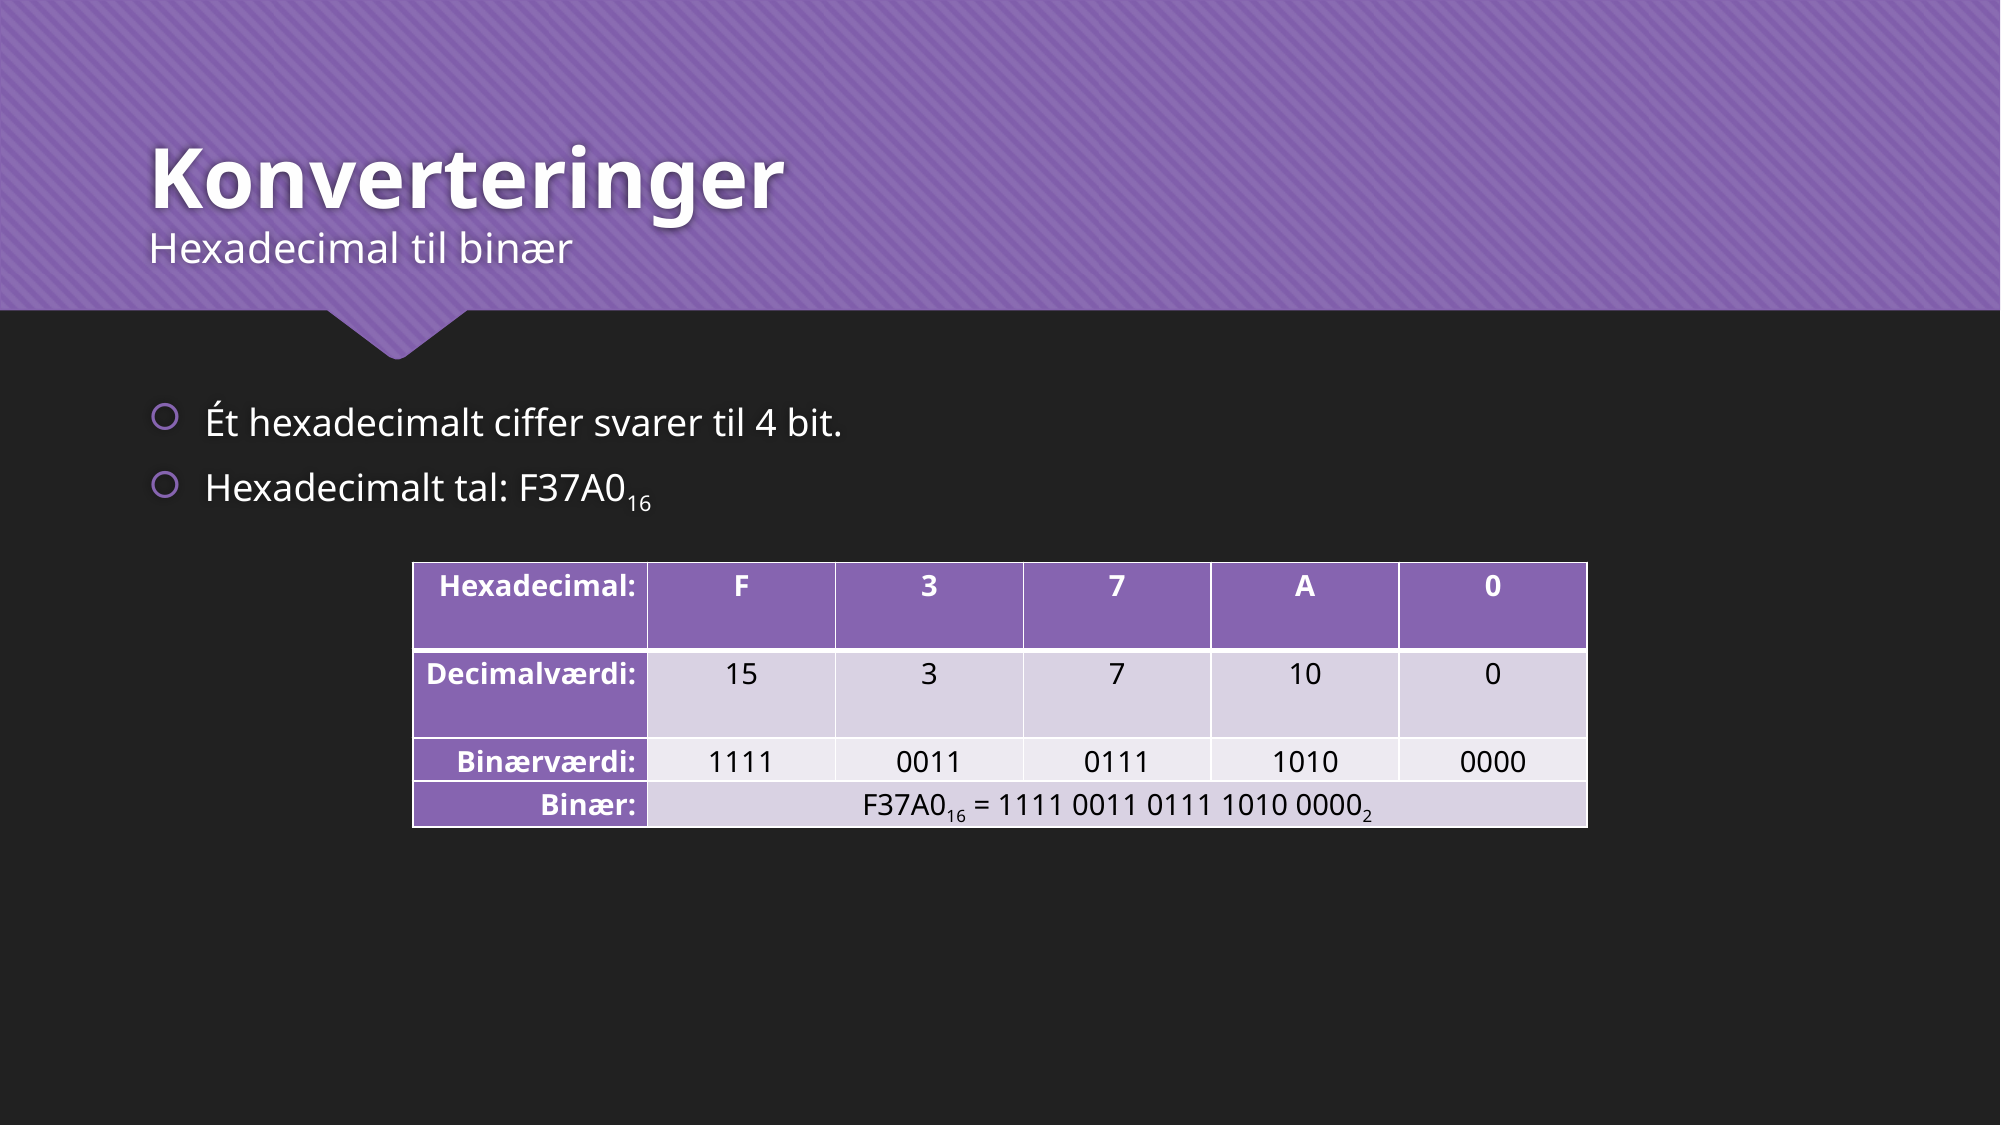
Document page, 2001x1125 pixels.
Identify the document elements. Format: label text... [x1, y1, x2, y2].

list Ét hexadecimalt ciffer svarer til 4 bit. Hexadecimalt tal: F37A016 [133, 391, 986, 902]
table_cell 0 [1400, 653, 1586, 737]
table_cell 1111 [648, 739, 835, 780]
table_cell 0111 [1024, 739, 1210, 780]
table_cell 1010 [1212, 739, 1398, 780]
table_cell 15 [648, 653, 835, 737]
table_cell Decimalværdi: [414, 653, 647, 737]
table_cell Binær: [414, 782, 647, 826]
list Hexadecimal til binær [133, 185, 986, 280]
table_header A [1212, 563, 1398, 648]
table_cell 10 [1212, 653, 1398, 737]
title Konverteringer [133, 73, 1868, 233]
table_header 0 [1400, 563, 1586, 648]
table_cell Binærværdi: [414, 739, 647, 780]
table_header 3 [836, 563, 1023, 648]
table_cell 7 [1024, 653, 1210, 737]
table_header Hexadecimal: [414, 563, 647, 648]
table_cell 0000 [1400, 739, 1586, 780]
table_cell 0011 [836, 739, 1023, 780]
table_cell 3 [836, 653, 1023, 737]
table_header F [648, 563, 835, 648]
table_cell F37A016 = 1111 0011 0111 1010 00002 [648, 782, 1586, 826]
table_header 7 [1024, 563, 1210, 648]
